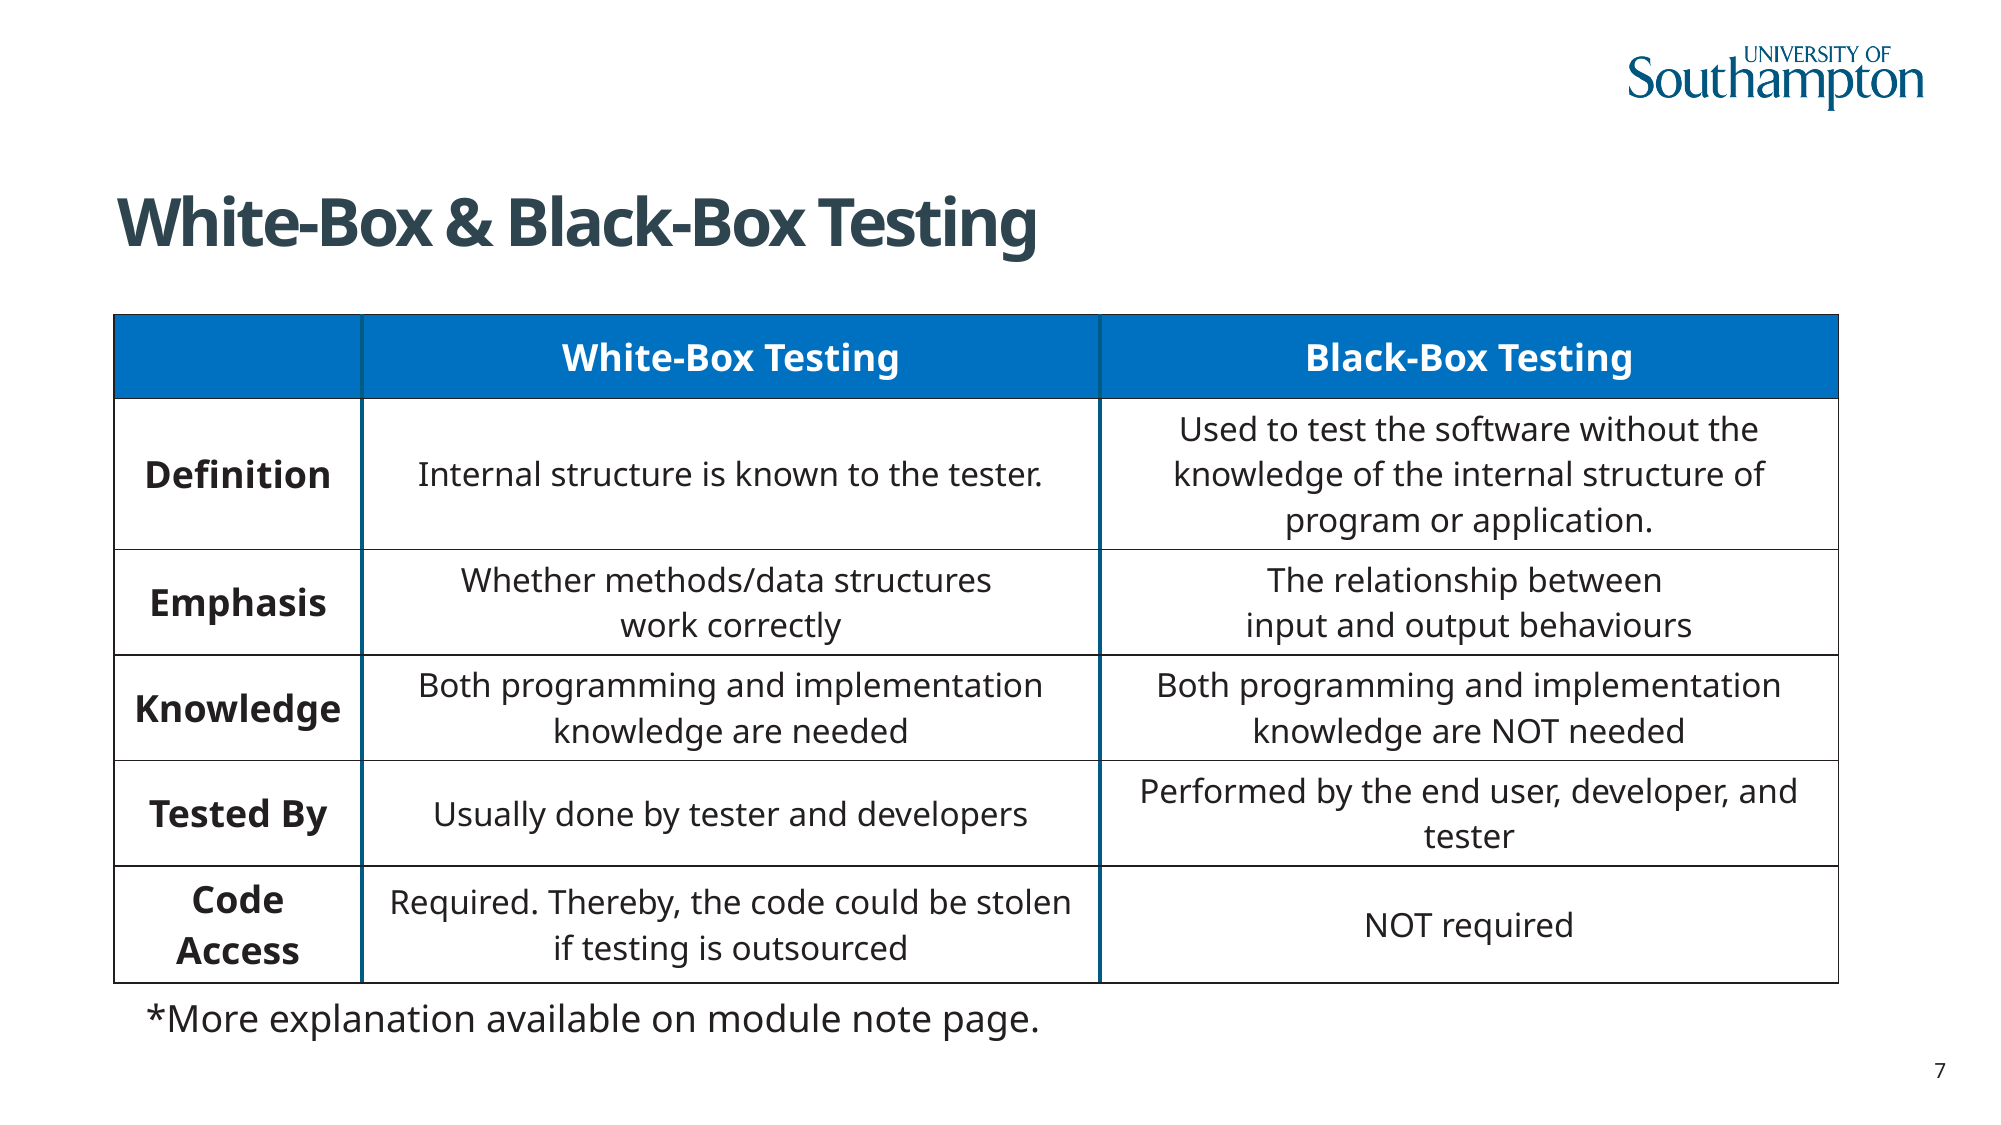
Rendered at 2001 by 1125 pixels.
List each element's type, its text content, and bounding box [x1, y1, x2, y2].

table_cell Used to test the software without the knowledge of the internal structure of program or application. [1102, 399, 1838, 549]
table_cell Performed by the end user, developer, and tester [1102, 761, 1838, 865]
table_cell Emphasis [115, 550, 360, 654]
picture [1629, 46, 1924, 111]
table_cell Required. Thereby, the code could be stolen if testing is outsourced [364, 867, 1098, 982]
picture [1869, 48, 1877, 60]
table_cell Definition [115, 399, 360, 549]
table_header [115, 315, 360, 398]
table_cell NOT required [1102, 867, 1838, 982]
title White-Box & Black-Box Testing [102, 113, 1882, 268]
text_box *More explanation available on module note page. [130, 987, 1056, 1048]
table_cell Internal structure is known to the tester. [364, 399, 1098, 549]
table_cell The relationship between input and output behaviours [1102, 550, 1838, 654]
table_cell Both programming and implementation knowledge are NOT needed [1102, 656, 1838, 760]
table_header Black-Box Testing [1102, 315, 1838, 398]
picture [1629, 71, 1648, 95]
table_cell Usually done by tester and developers [364, 761, 1098, 865]
table_cell Whether methods/data structures work correctly [364, 550, 1098, 654]
table_cell Both programming and implementation knowledge are needed [364, 656, 1098, 760]
table_cell Code Access [115, 867, 360, 982]
table_cell Knowledge [115, 656, 360, 760]
table_cell Tested By [115, 761, 360, 865]
table_header White-Box Testing [364, 315, 1098, 398]
